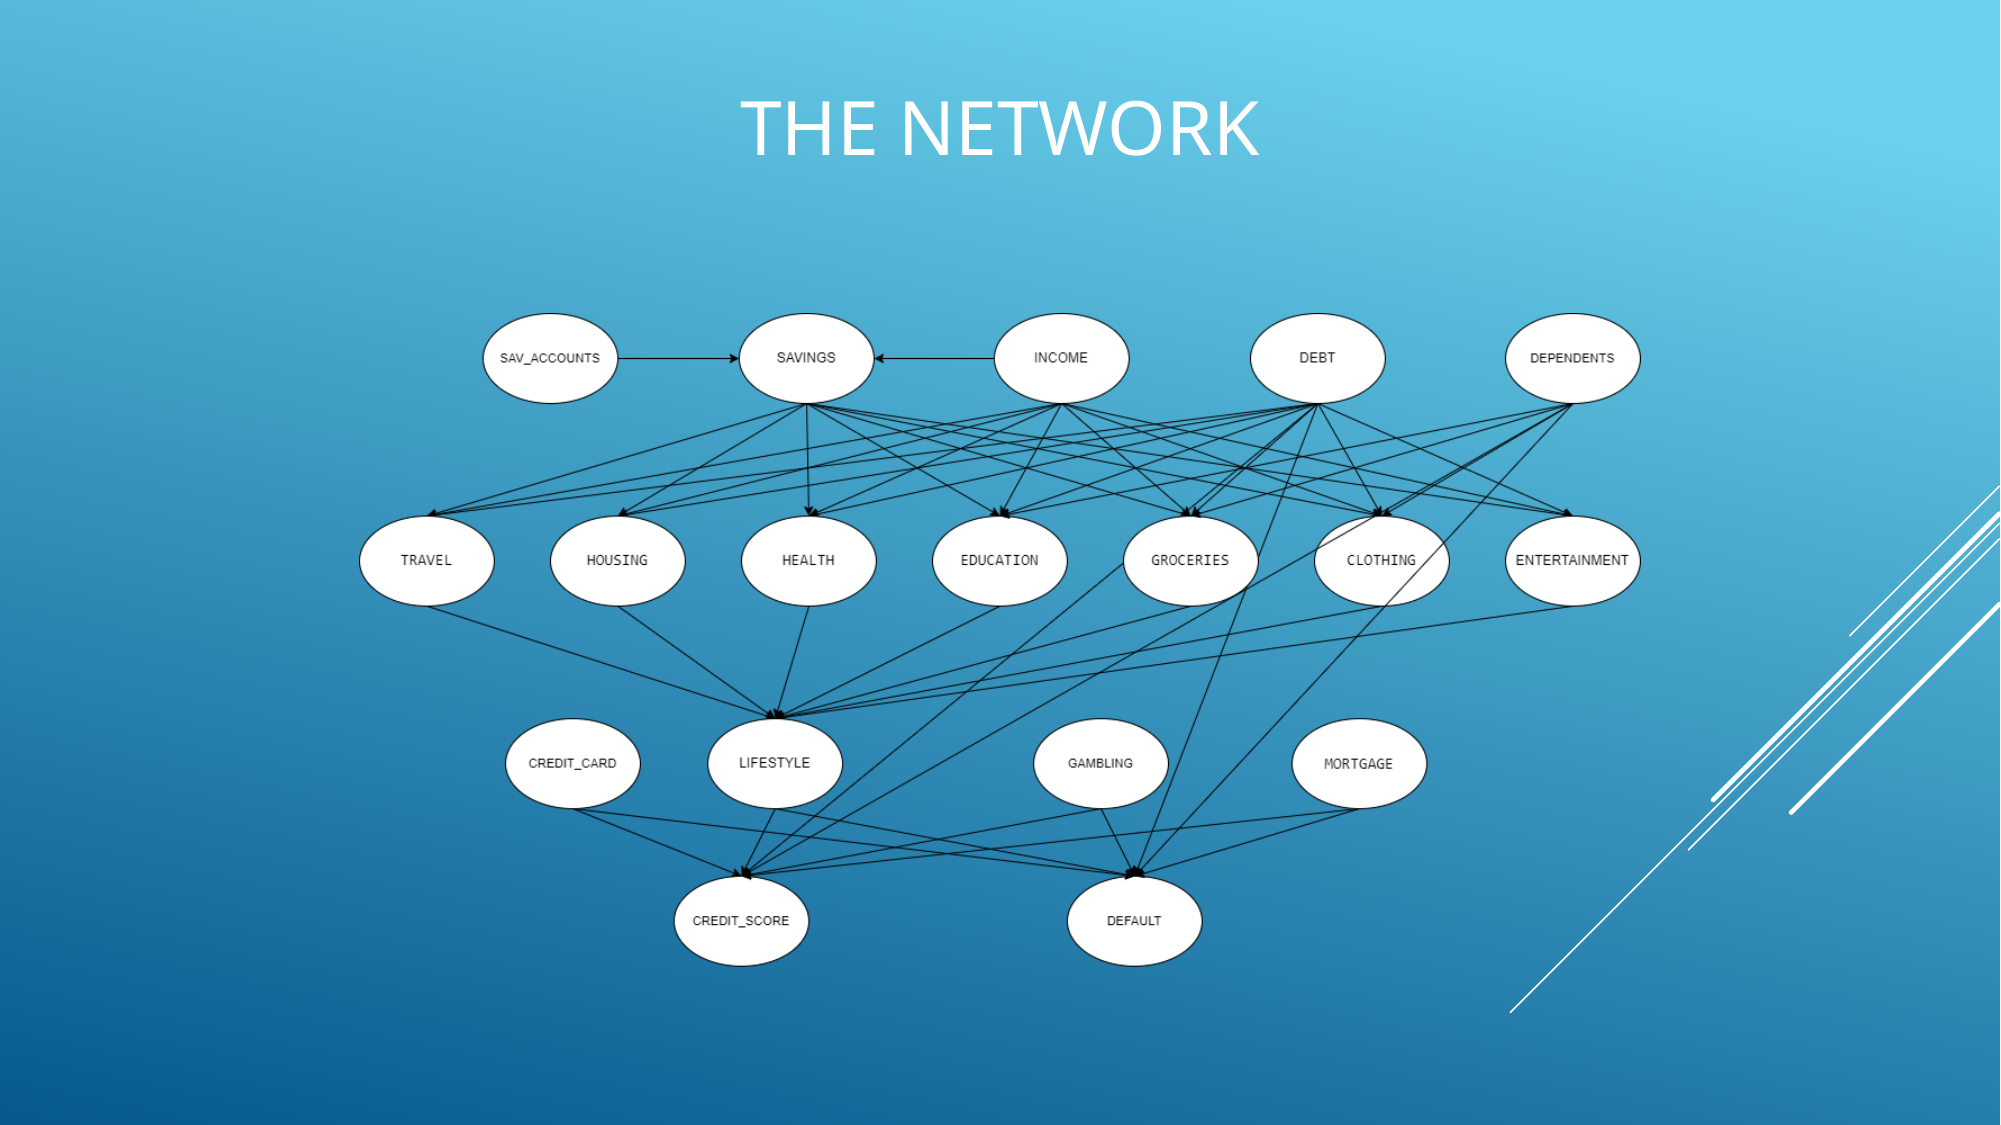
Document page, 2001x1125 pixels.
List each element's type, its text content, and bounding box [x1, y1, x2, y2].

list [359, 313, 1641, 968]
title The Network [300, 1, 1700, 250]
